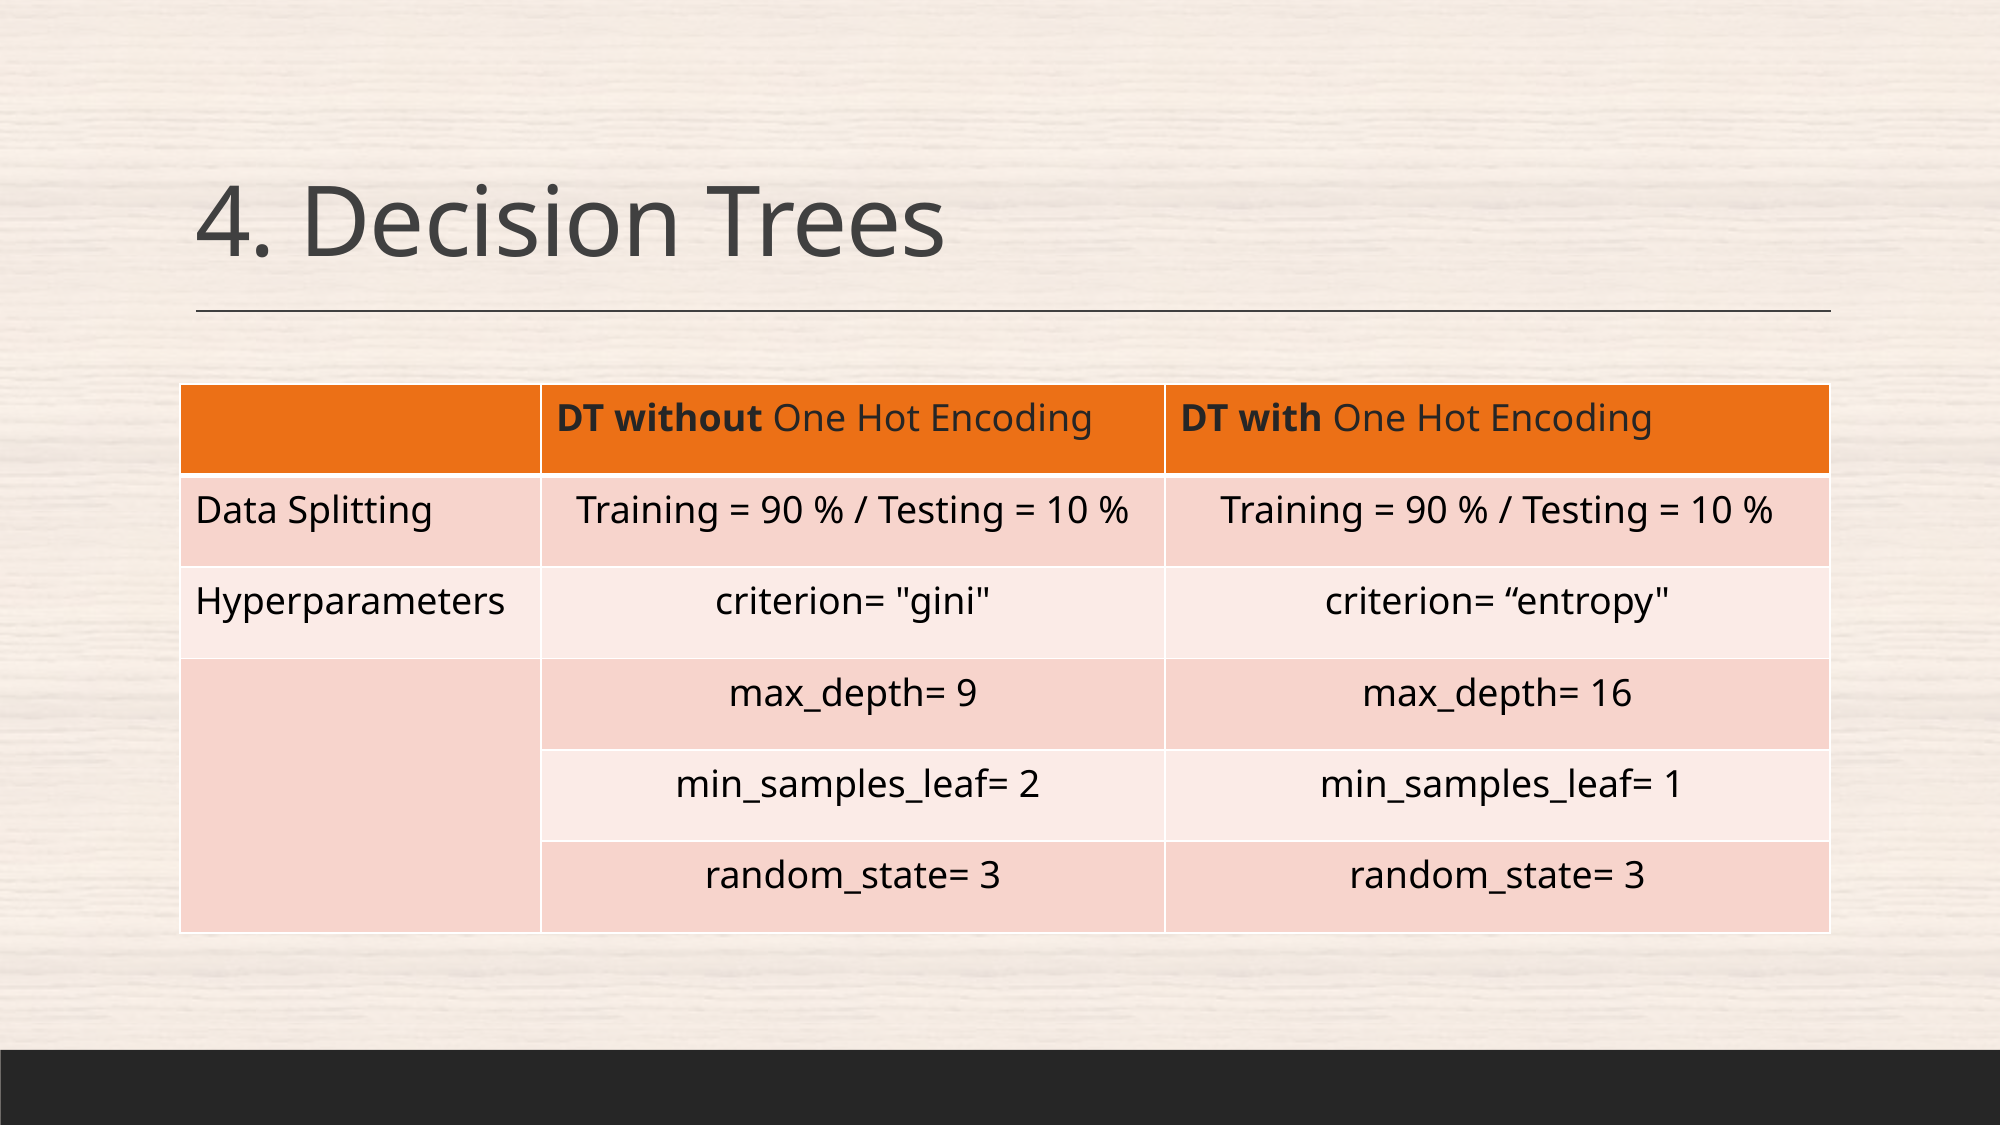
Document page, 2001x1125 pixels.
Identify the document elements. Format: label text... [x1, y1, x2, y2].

table_cell Training = 90 % / Testing = 10 % [542, 478, 1164, 566]
table_cell min_samples_leaf= 1 [1166, 751, 1829, 840]
table_cell max_depth= 9 [542, 659, 1164, 749]
table_cell max_depth= 16 [1166, 659, 1829, 749]
table_cell criterion= "gini" [542, 568, 1164, 658]
table_cell Data Splitting [181, 478, 540, 566]
table_cell criterion= “entropy" [1166, 568, 1829, 658]
table_header DT with One Hot Encoding [1166, 385, 1829, 473]
table_cell min_samples_leaf= 2 [542, 751, 1164, 840]
table_cell Training = 90 % / Testing = 10 % [1166, 478, 1829, 566]
table_cell random_state= 3 [1166, 842, 1829, 932]
table_header DT without One Hot Encoding [542, 385, 1164, 473]
table_header [181, 385, 540, 473]
title 4. Decision Trees [180, 47, 1830, 285]
table_cell random_state= 3 [542, 842, 1164, 932]
table_cell [181, 659, 540, 932]
table_cell Hyperparameters [181, 568, 540, 658]
